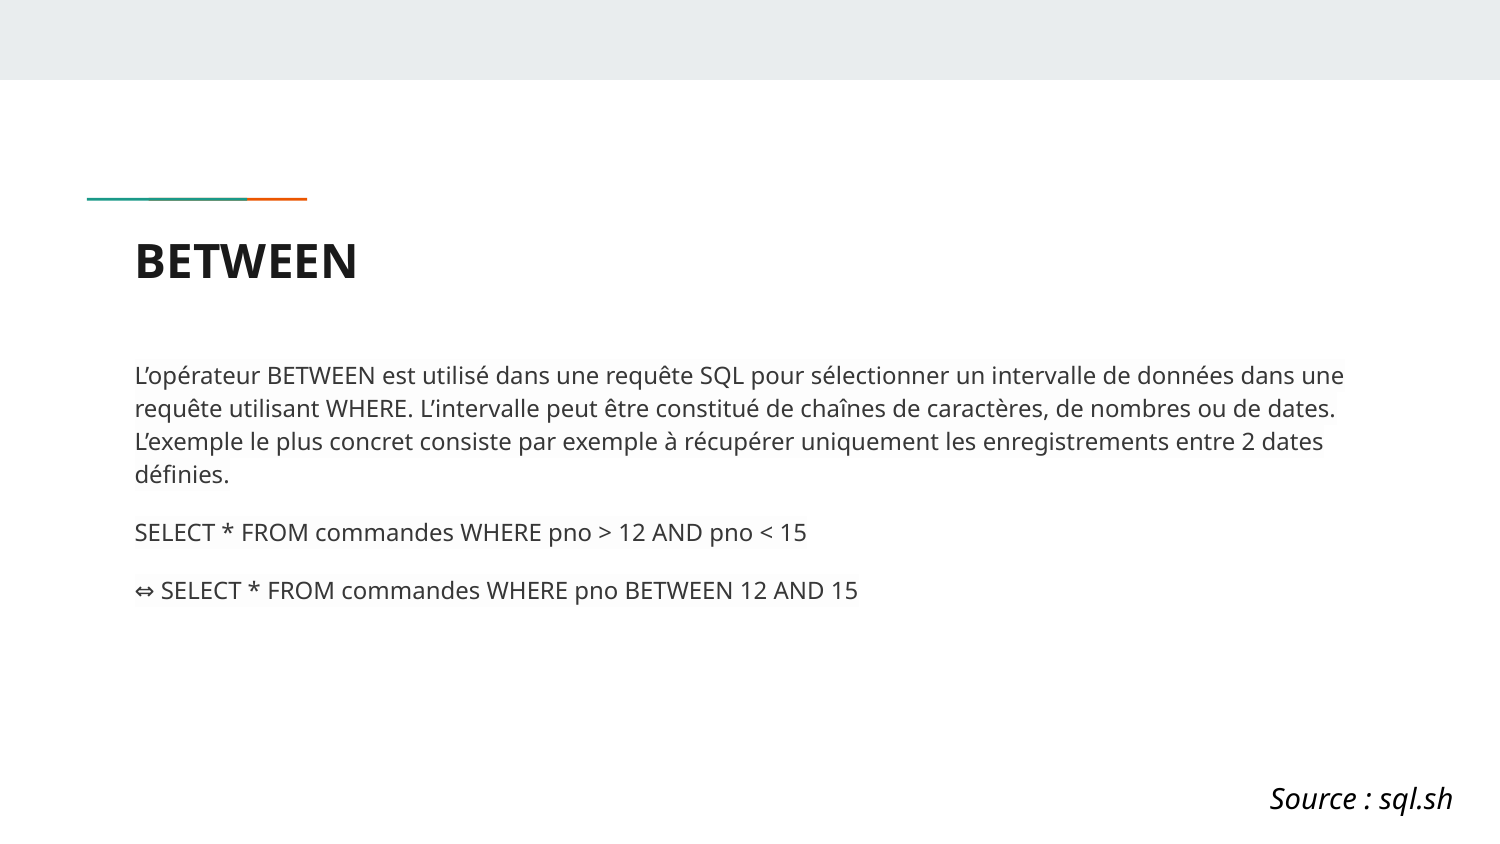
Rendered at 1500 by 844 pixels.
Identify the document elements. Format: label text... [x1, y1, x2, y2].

list L’opérateur BETWEEN est utilisé dans une requête SQL pour sélectionner un intervalle de données dans une requête utilisant WHERE. L’intervalle peut être constitué de chaînes de caractères, de nombres ou de dates. L’exemple le plus concret consiste par exemple à récupérer uniquement les enregistrements entre 2 dates définies. SELECT * FROM commandes WHERE pno > 12 AND pno < 15 ⇔ SELECT * FROM commandes WHERE pno BETWEEN 12 AND 15 [119, 341, 1381, 712]
title BETWEEN [119, 216, 1381, 305]
text_box Source : sql.sh [1254, 765, 1490, 831]
